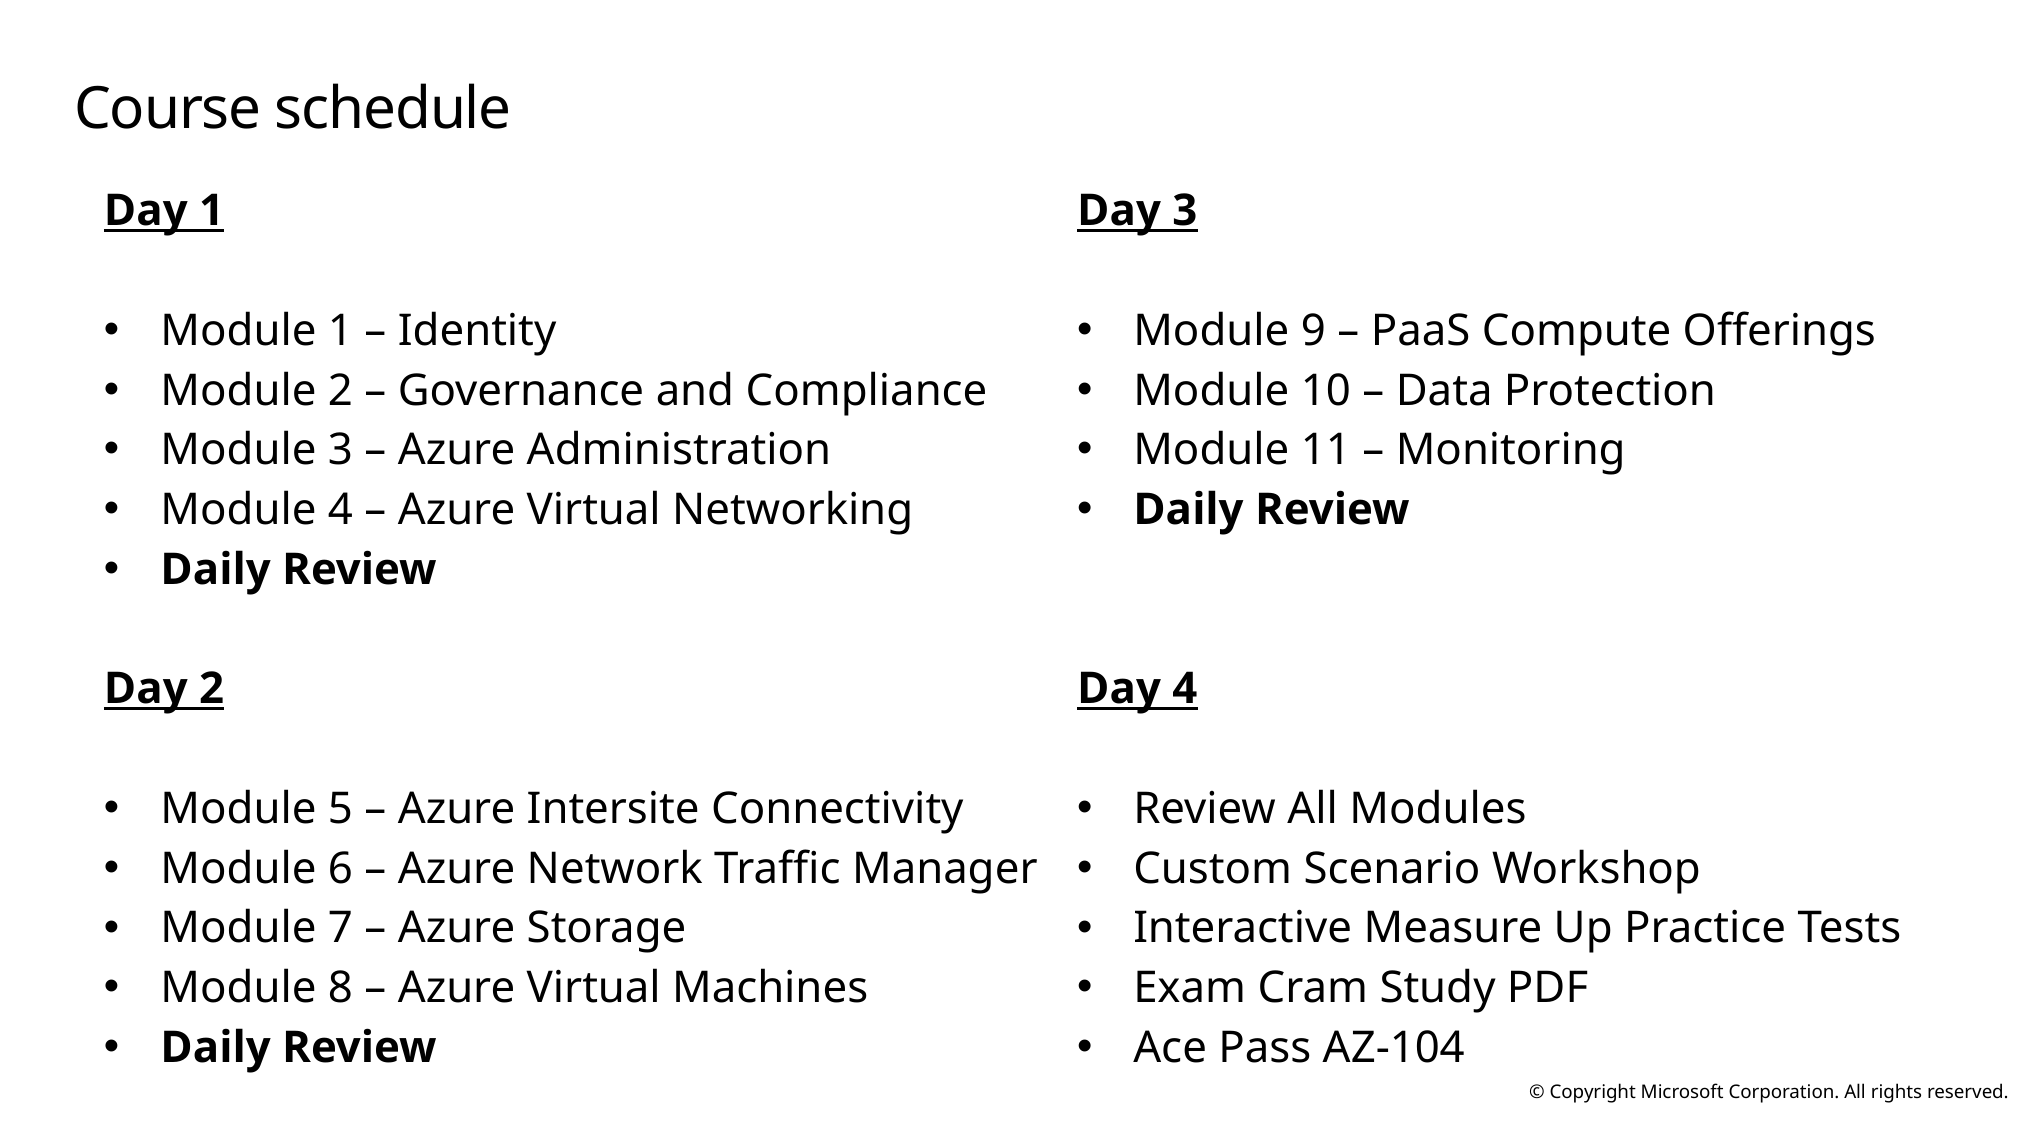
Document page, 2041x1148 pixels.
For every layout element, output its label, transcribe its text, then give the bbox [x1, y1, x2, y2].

text_box Day 3 Module 9 – PaaS Compute Offerings Module 10 – Data Protection Module 11 – Monitoring Daily Review Day 4 Review All Modules Custom Scenario Workshop Interactive Measure Up Practice Tests Exam Cram Study PDF Ace Pass AZ-104 [1047, 163, 2041, 1096]
text_box Day 1 Module 1 – Identity Module 2 – Governance and Compliance Module 3 – Azure Administration Module 4 – Azure Virtual Networking Daily Review Day 2 Module 5 – Azure Intersite Connectivity Module 6 – Azure Network Traffic Manager Module 7 – Azure Storage Module 8 – Azure Virtual Machines Daily Review [74, 163, 1047, 1096]
title Course schedule [74, 73, 1967, 141]
